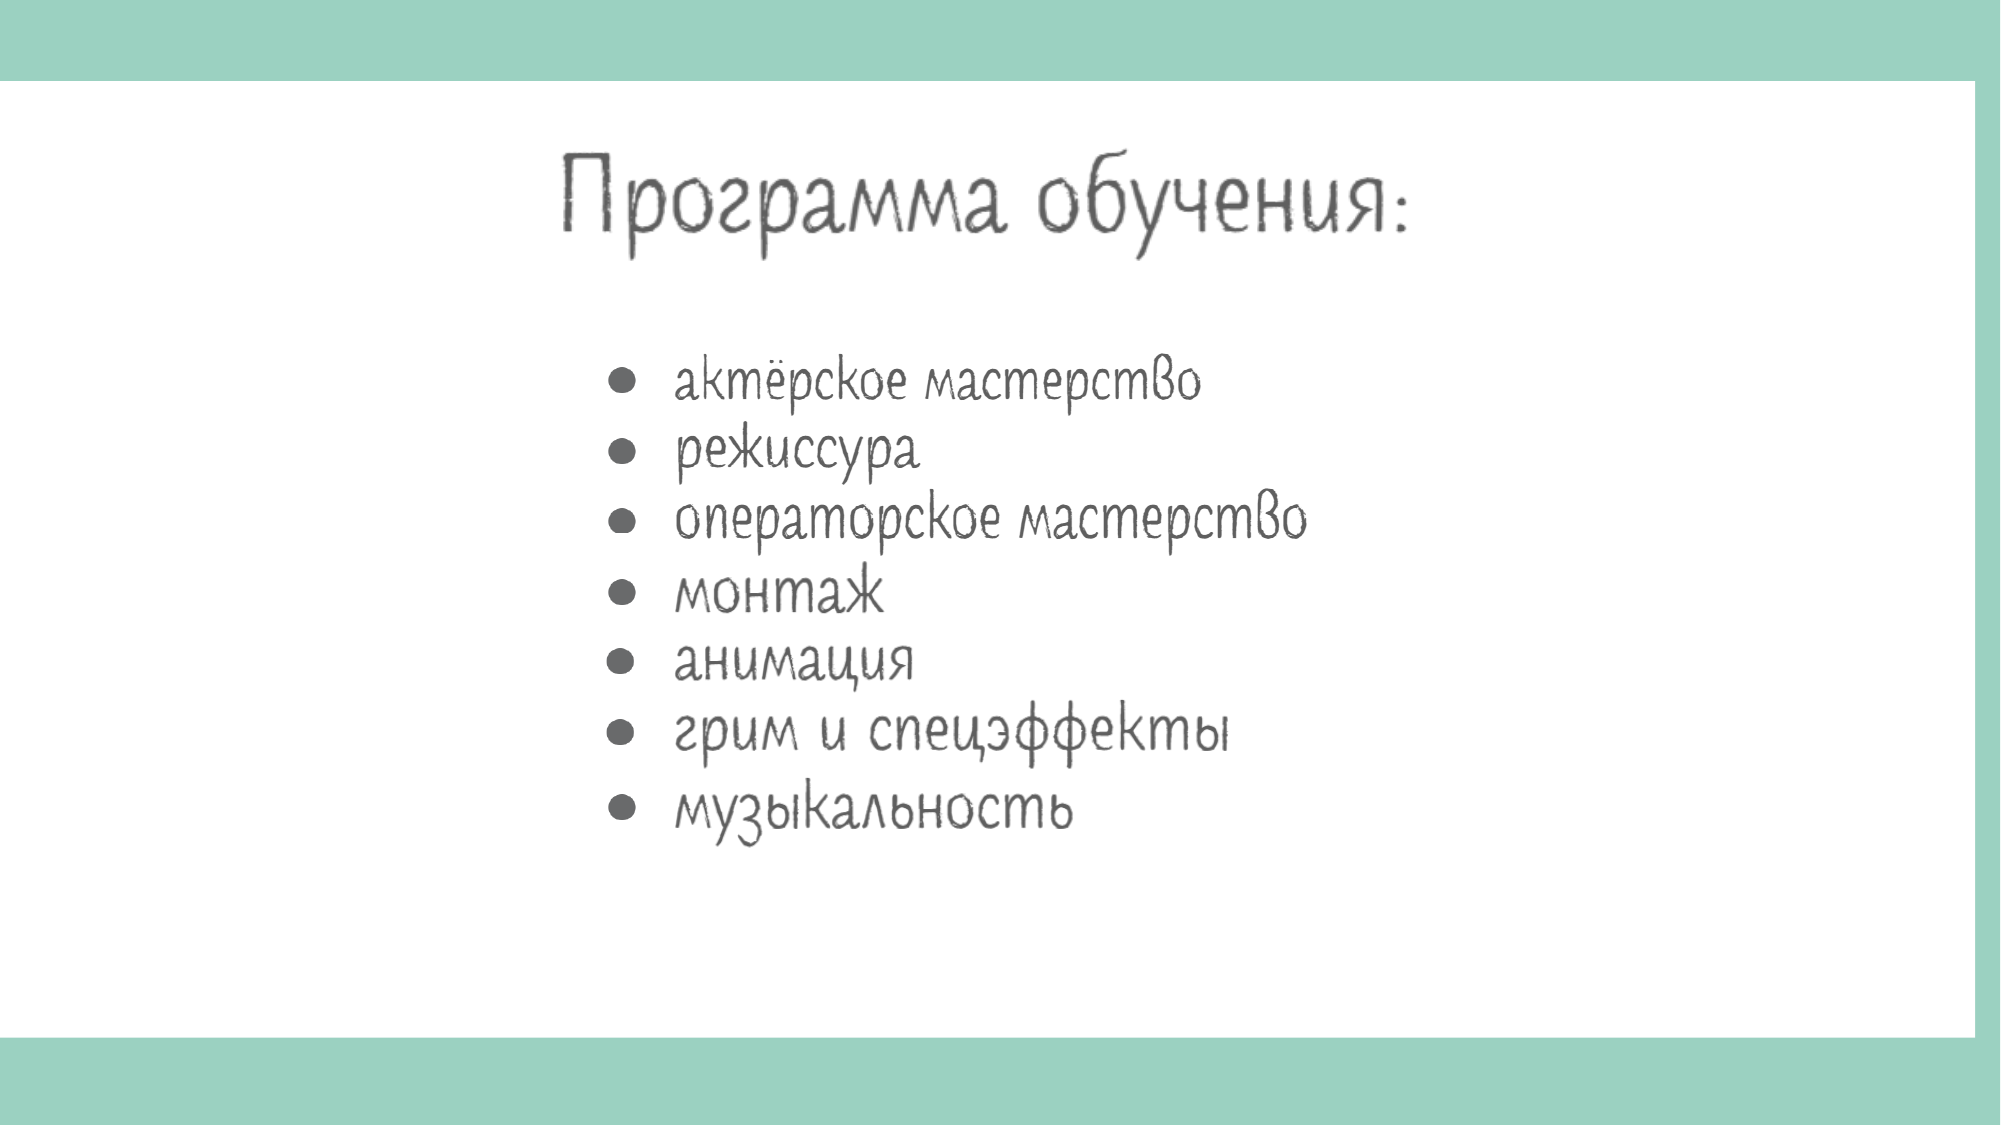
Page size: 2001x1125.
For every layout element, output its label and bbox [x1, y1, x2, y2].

picture [608, 507, 640, 533]
picture [608, 578, 640, 605]
picture [608, 437, 640, 464]
picture [0, 0, 2001, 1125]
picture [606, 648, 638, 674]
picture [608, 366, 640, 393]
picture [606, 719, 638, 745]
picture [608, 793, 640, 820]
text_box [0, 80, 1976, 1039]
picture [674, 329, 1838, 863]
